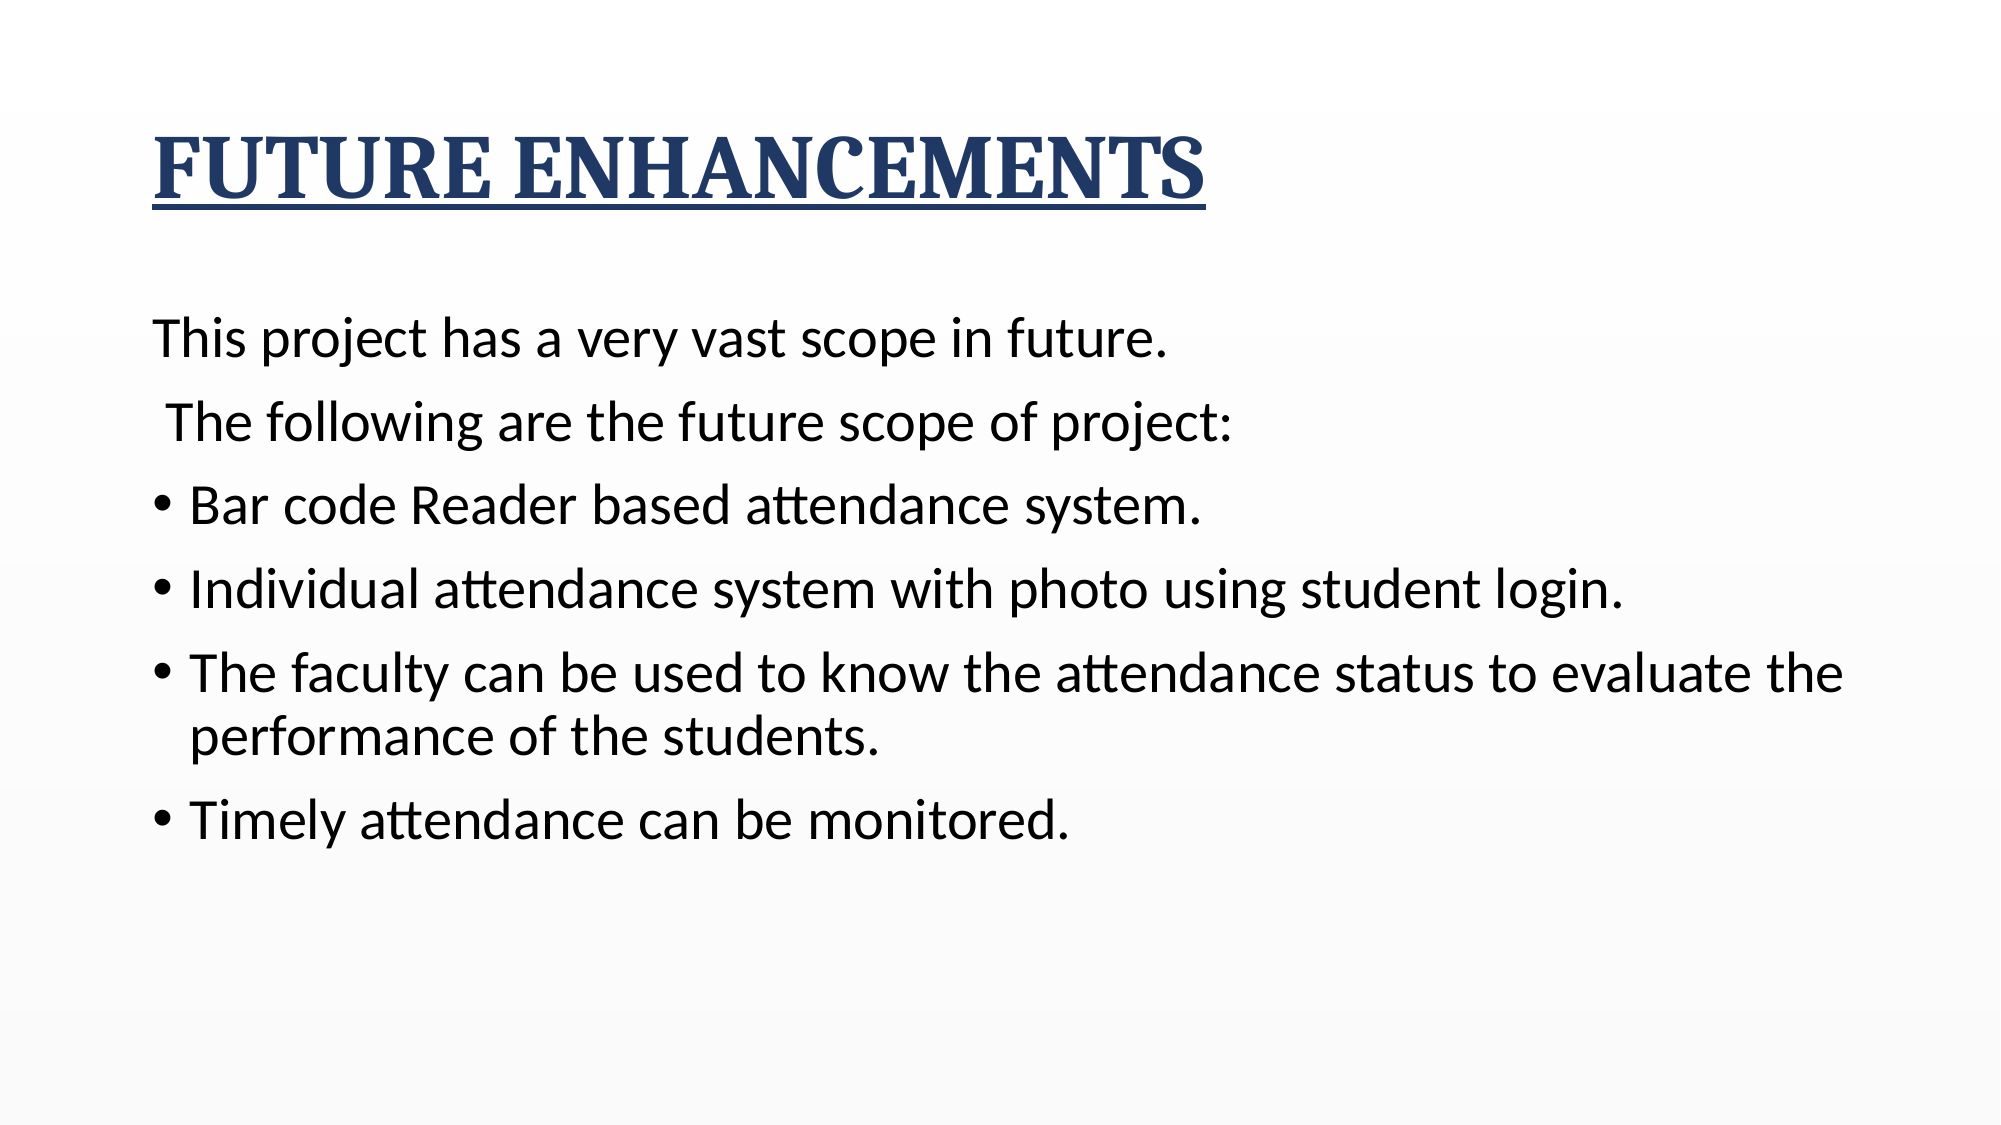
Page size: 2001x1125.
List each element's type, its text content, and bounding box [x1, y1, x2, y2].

title FUTURE ENHANCEMENTS [137, 59, 1863, 278]
list This project has a very vast scope in future. The following are the future scope of project: Bar code Reader based attendance system. Individual attendance system with photo using student login. The faculty can be used to know the attendance status to evaluate the performance of the students. Timely attendance can be monitored. [137, 299, 1863, 1014]
